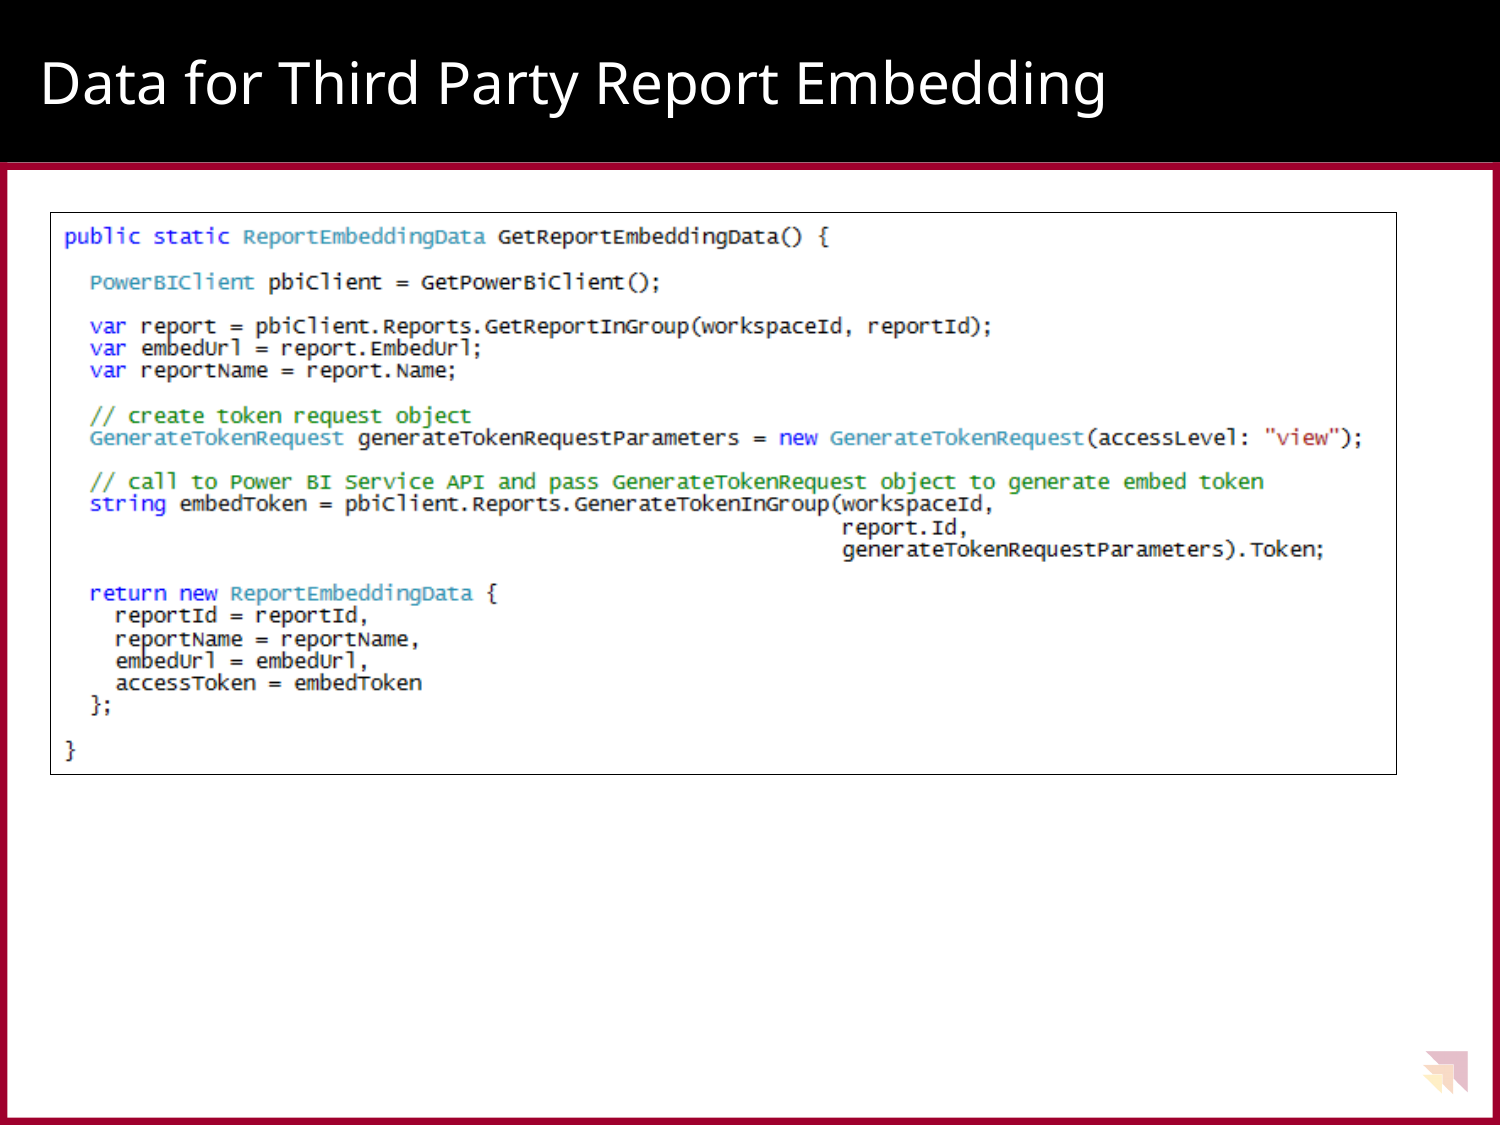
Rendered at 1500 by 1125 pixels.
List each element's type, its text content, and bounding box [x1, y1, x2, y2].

picture [49, 212, 1397, 776]
title Data for Third Party Report Embedding [24, 12, 1438, 150]
